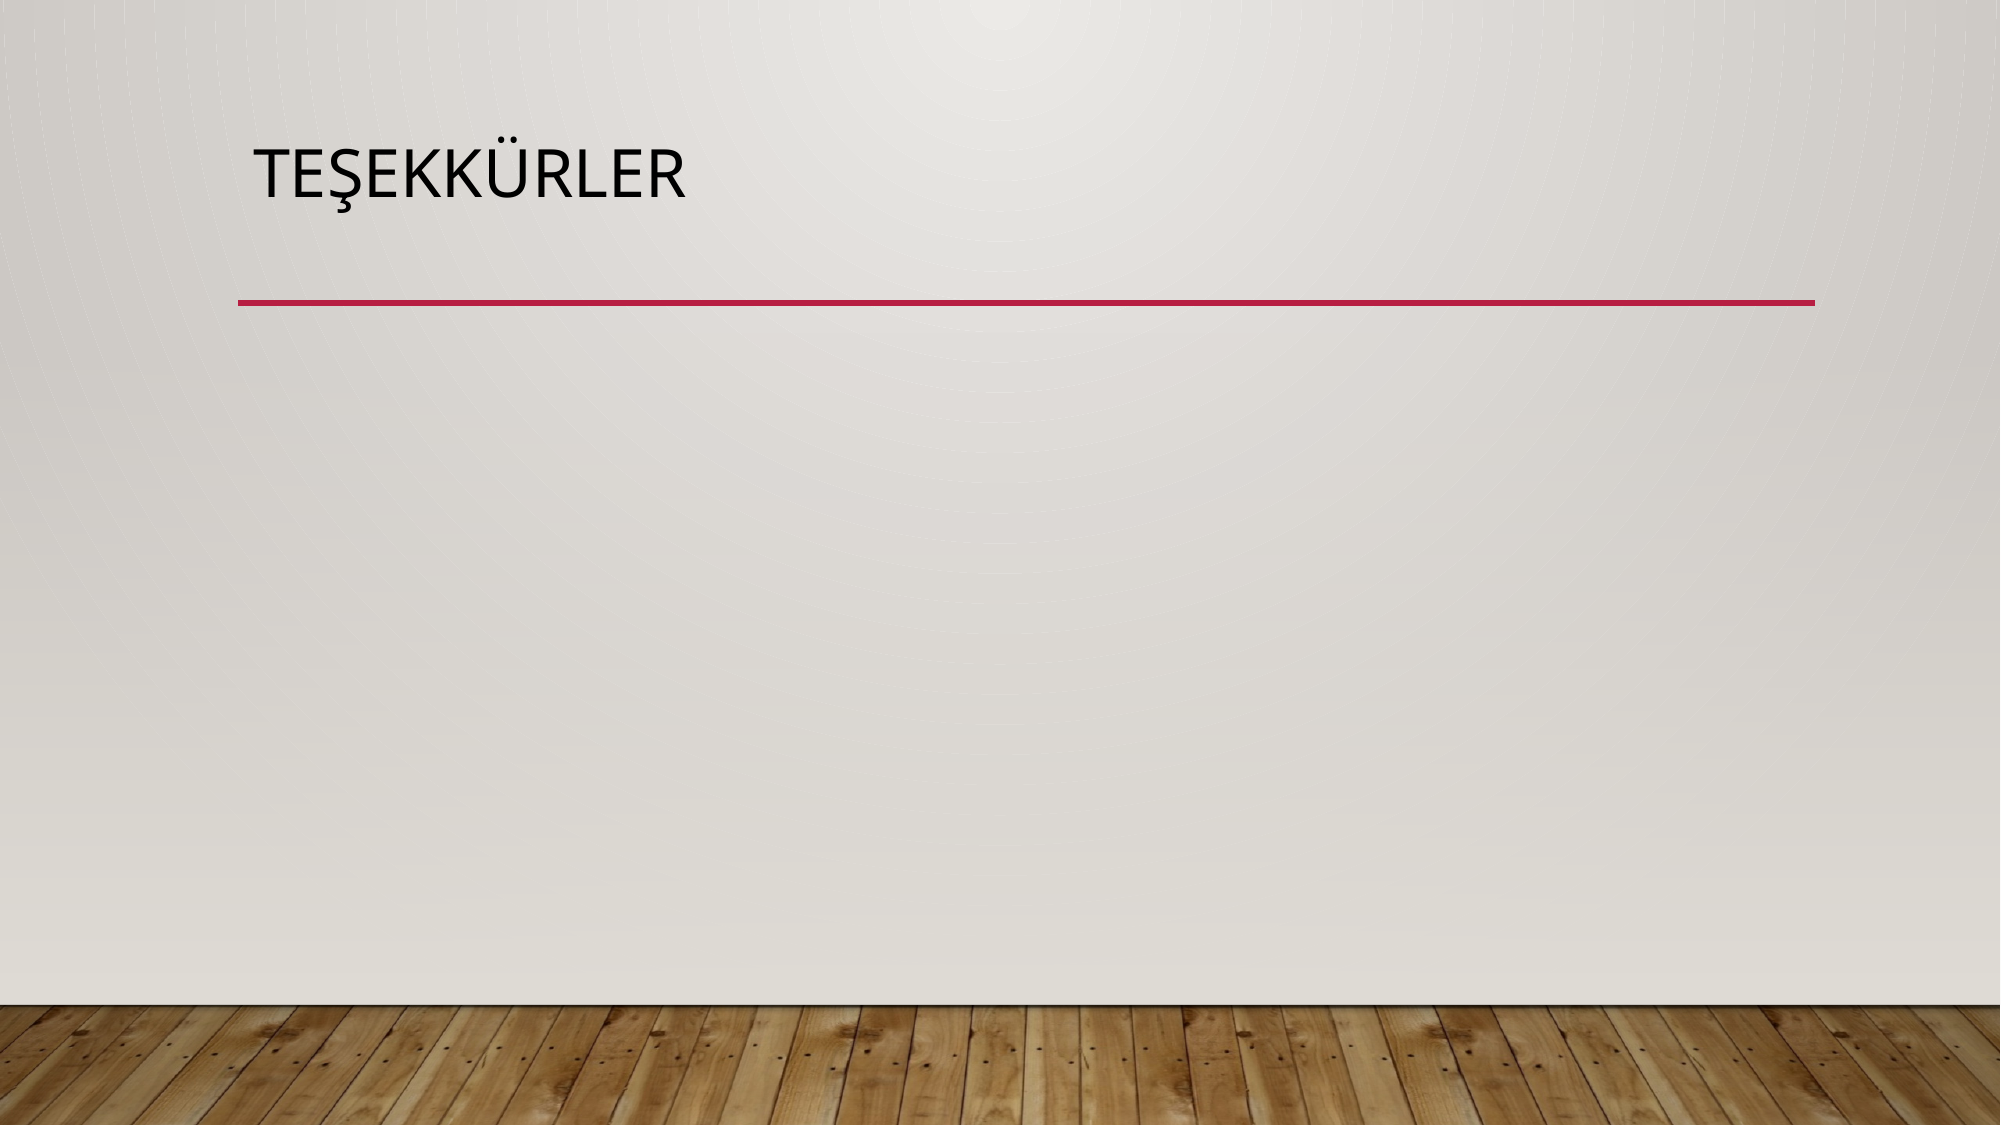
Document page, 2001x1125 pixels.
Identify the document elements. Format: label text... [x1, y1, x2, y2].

picture [0, 1005, 2000, 1125]
title teşekkürler [238, 131, 1814, 305]
